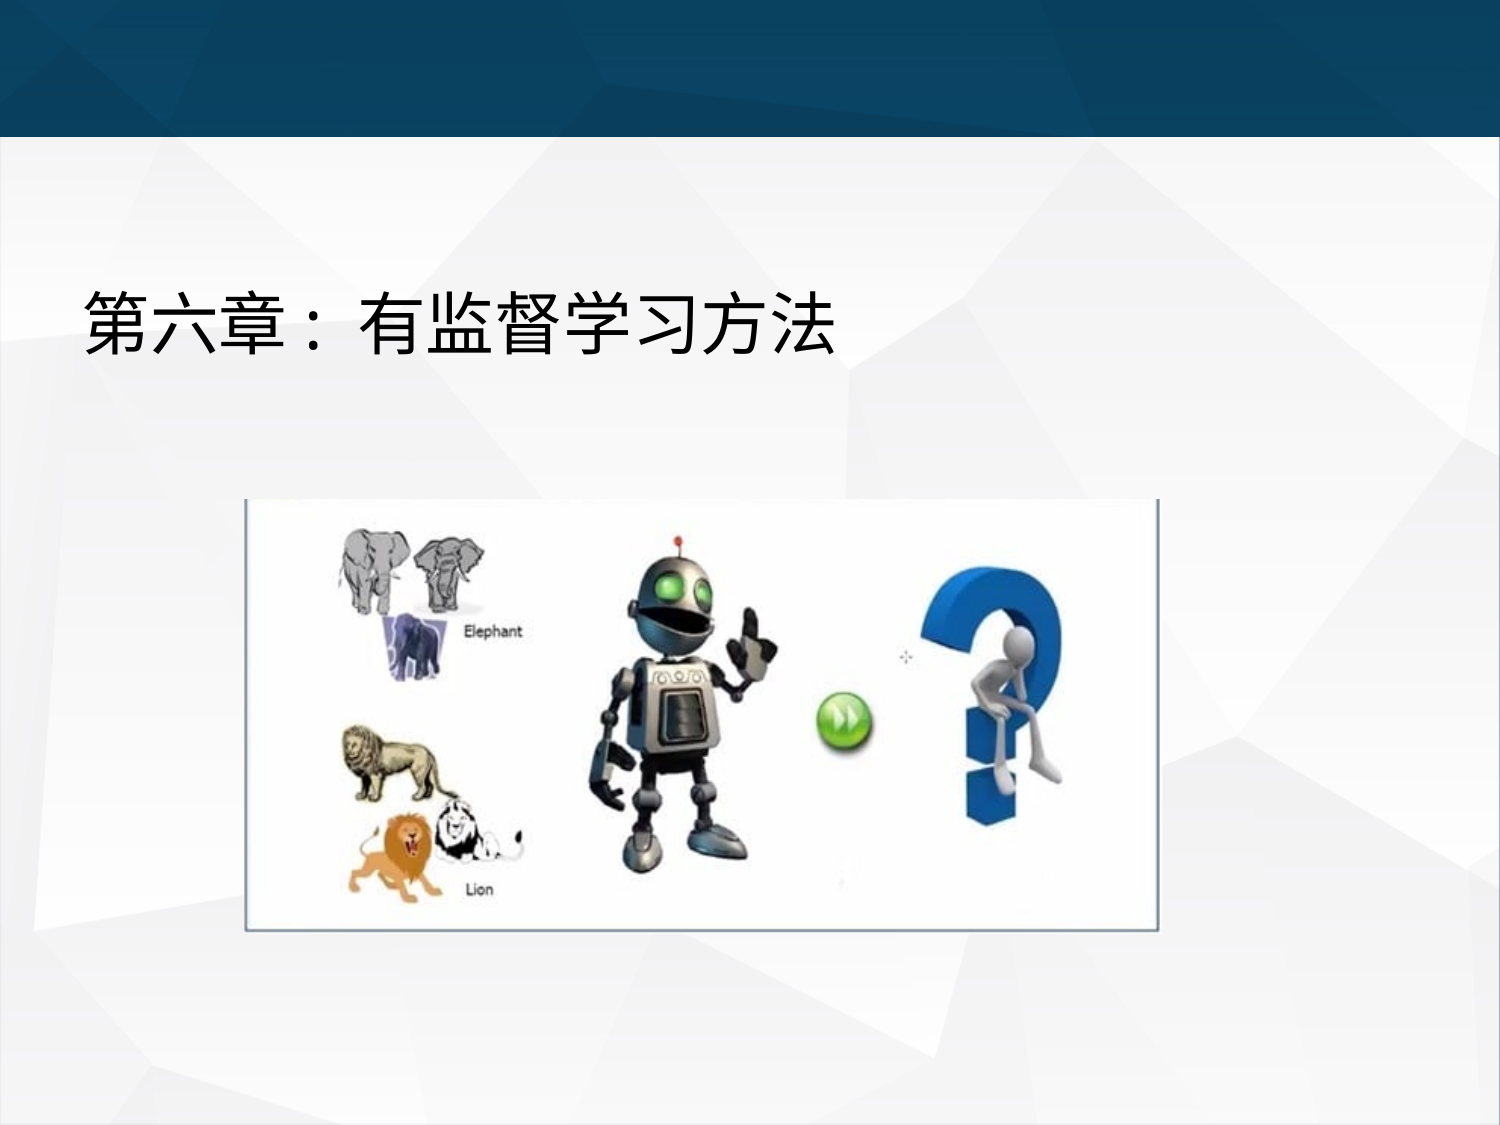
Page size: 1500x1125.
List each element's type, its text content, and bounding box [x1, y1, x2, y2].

title 第六章: 有监督学习方法 [69, 284, 1445, 526]
picture [0, 0, 1500, 1125]
